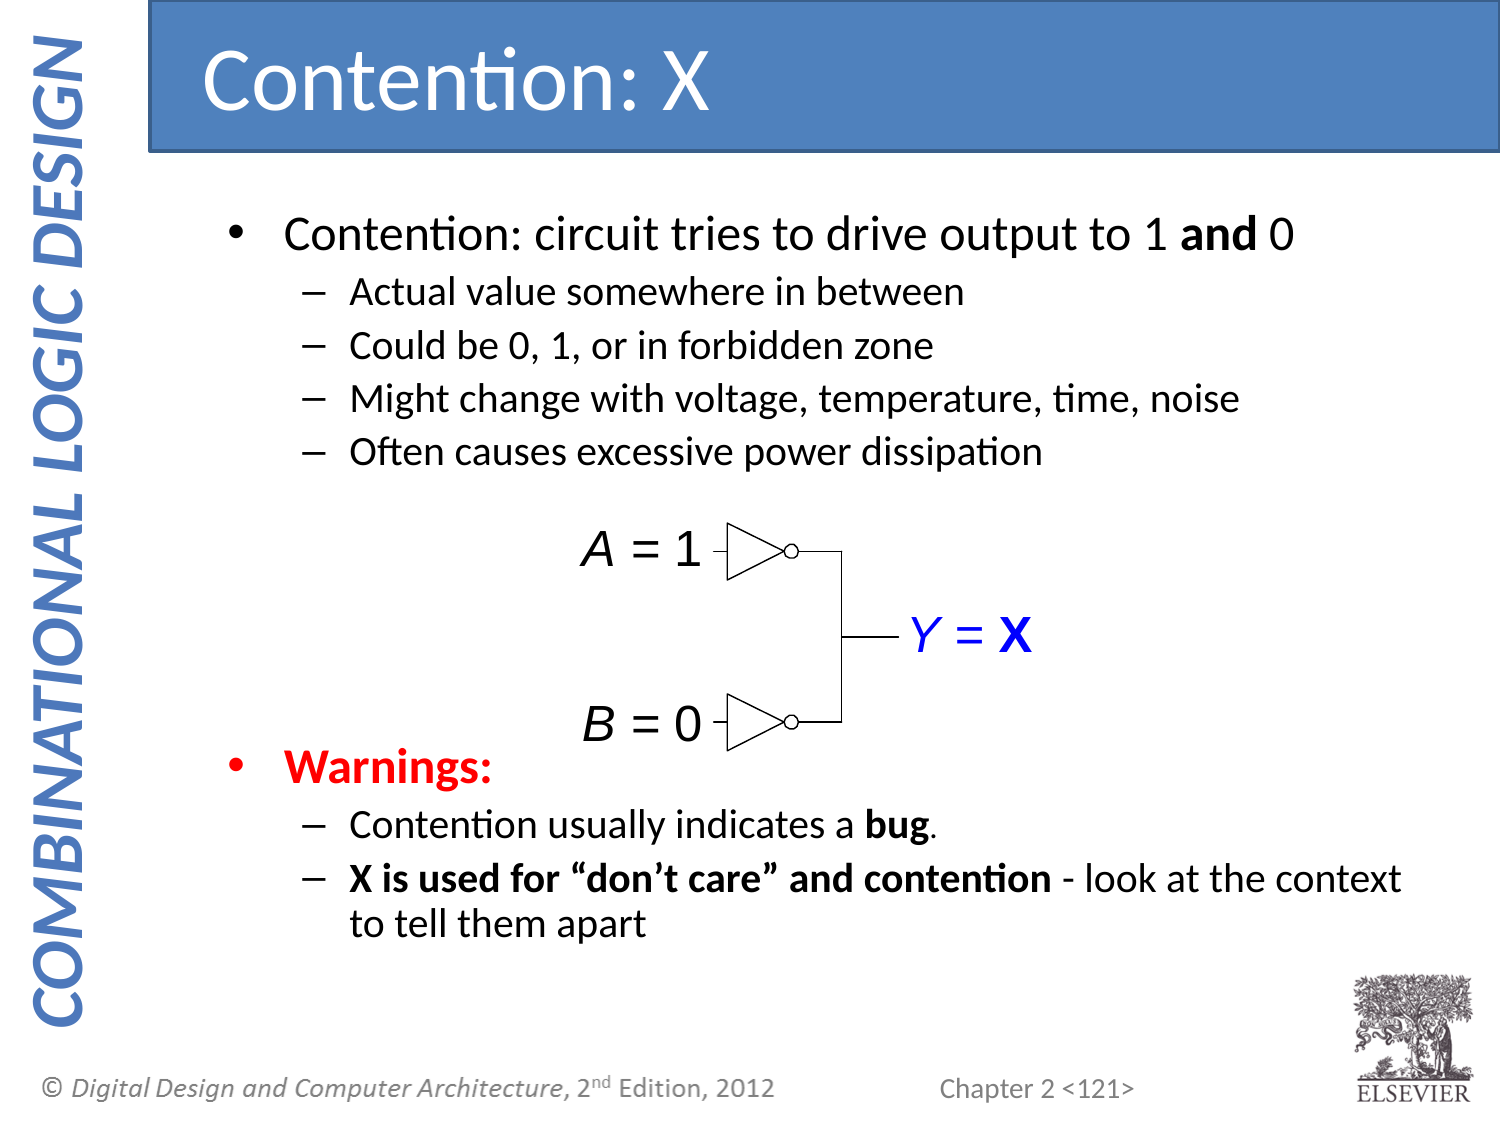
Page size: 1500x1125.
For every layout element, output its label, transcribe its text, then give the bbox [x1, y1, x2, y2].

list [549, 487, 1076, 790]
list Contention: circuit tries to drive output to 1 and 0 Actual value somewhere in between Could be 0, 1, or in forbidden zone Might change with voltage, temperature, time, noise Often causes excessive power dissipation Warnings: Contention usually indicates a bug. X is used for “don’t care” and contention - look at the context to tell them apart [212, 200, 1425, 1013]
picture [0, 0, 1500, 1125]
text_box Contention: X [187, 11, 1488, 136]
